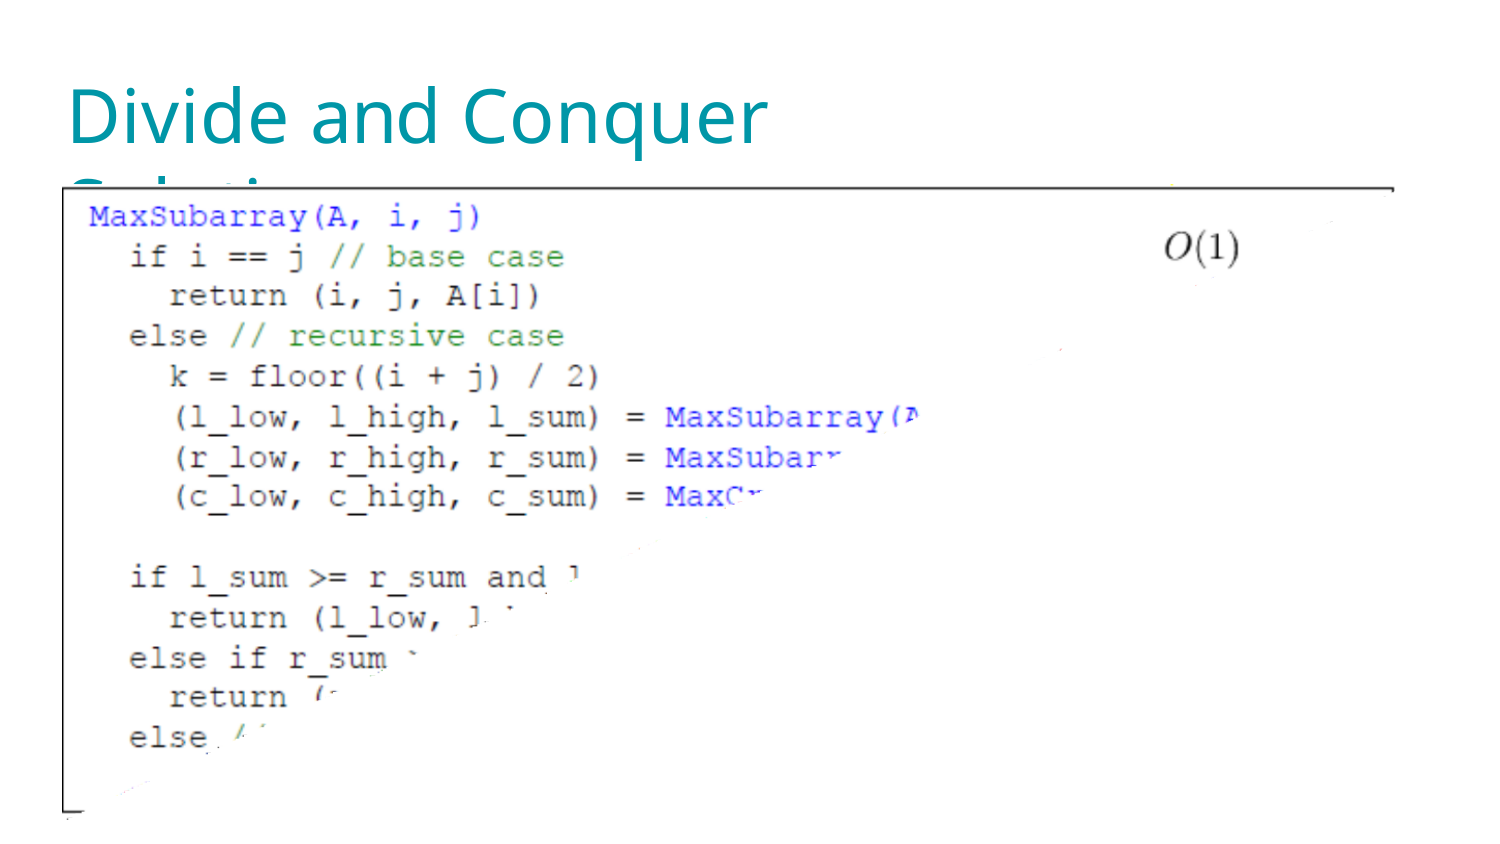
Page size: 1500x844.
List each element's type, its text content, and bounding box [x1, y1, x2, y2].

title Divide and Conquer Solution [64, 65, 1004, 182]
picture [62, 183, 1402, 822]
